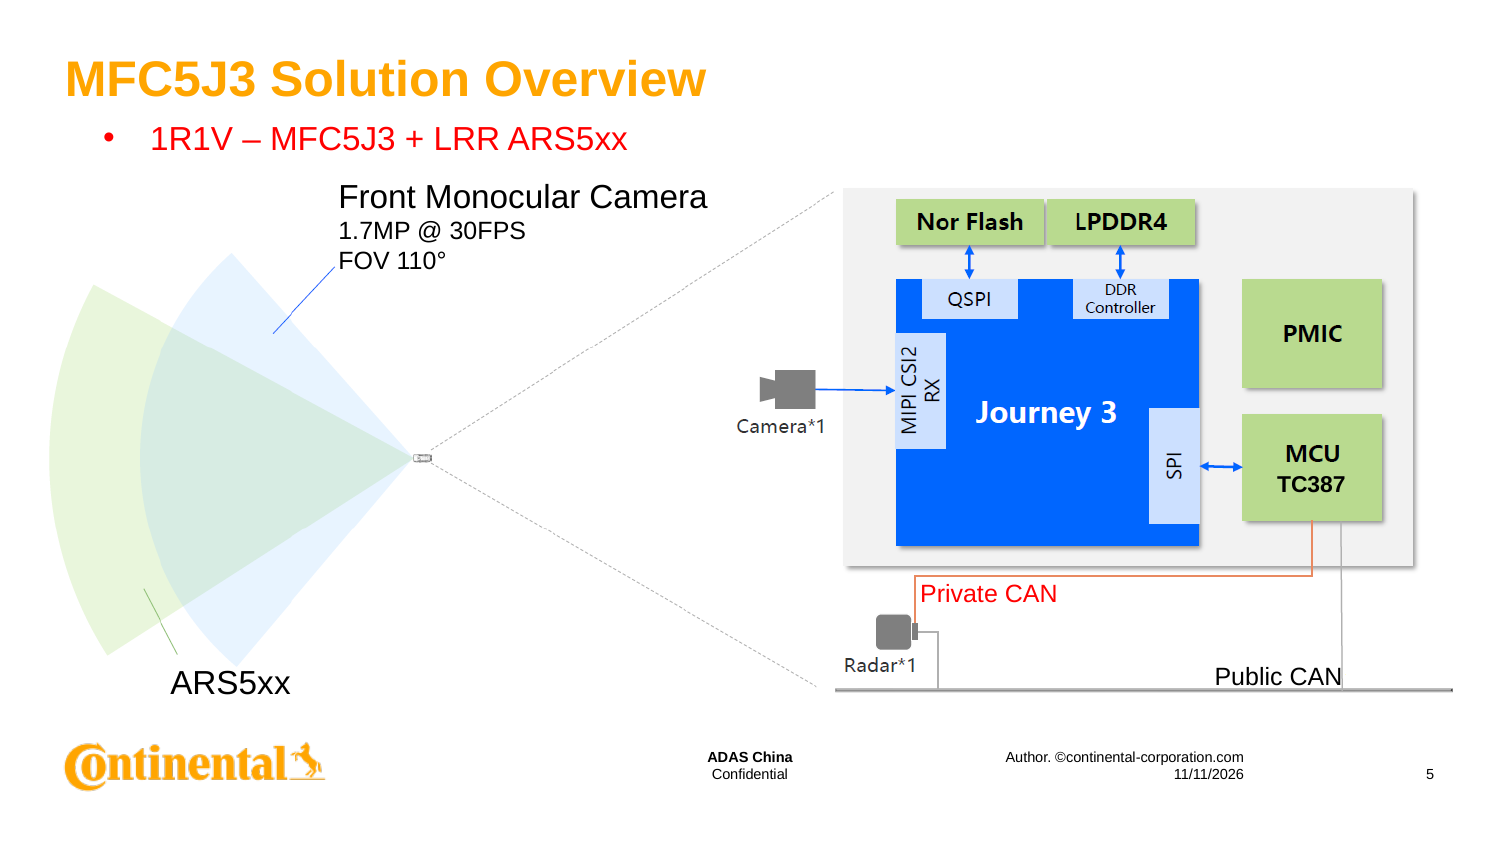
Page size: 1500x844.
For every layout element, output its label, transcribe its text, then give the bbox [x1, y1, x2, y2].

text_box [28, 167, 1472, 710]
text_box 1R1V – MFC5J3 + LRR ARS5xx [13, 109, 1223, 165]
title MFC5J3 Solution Overview [64, 50, 1436, 165]
